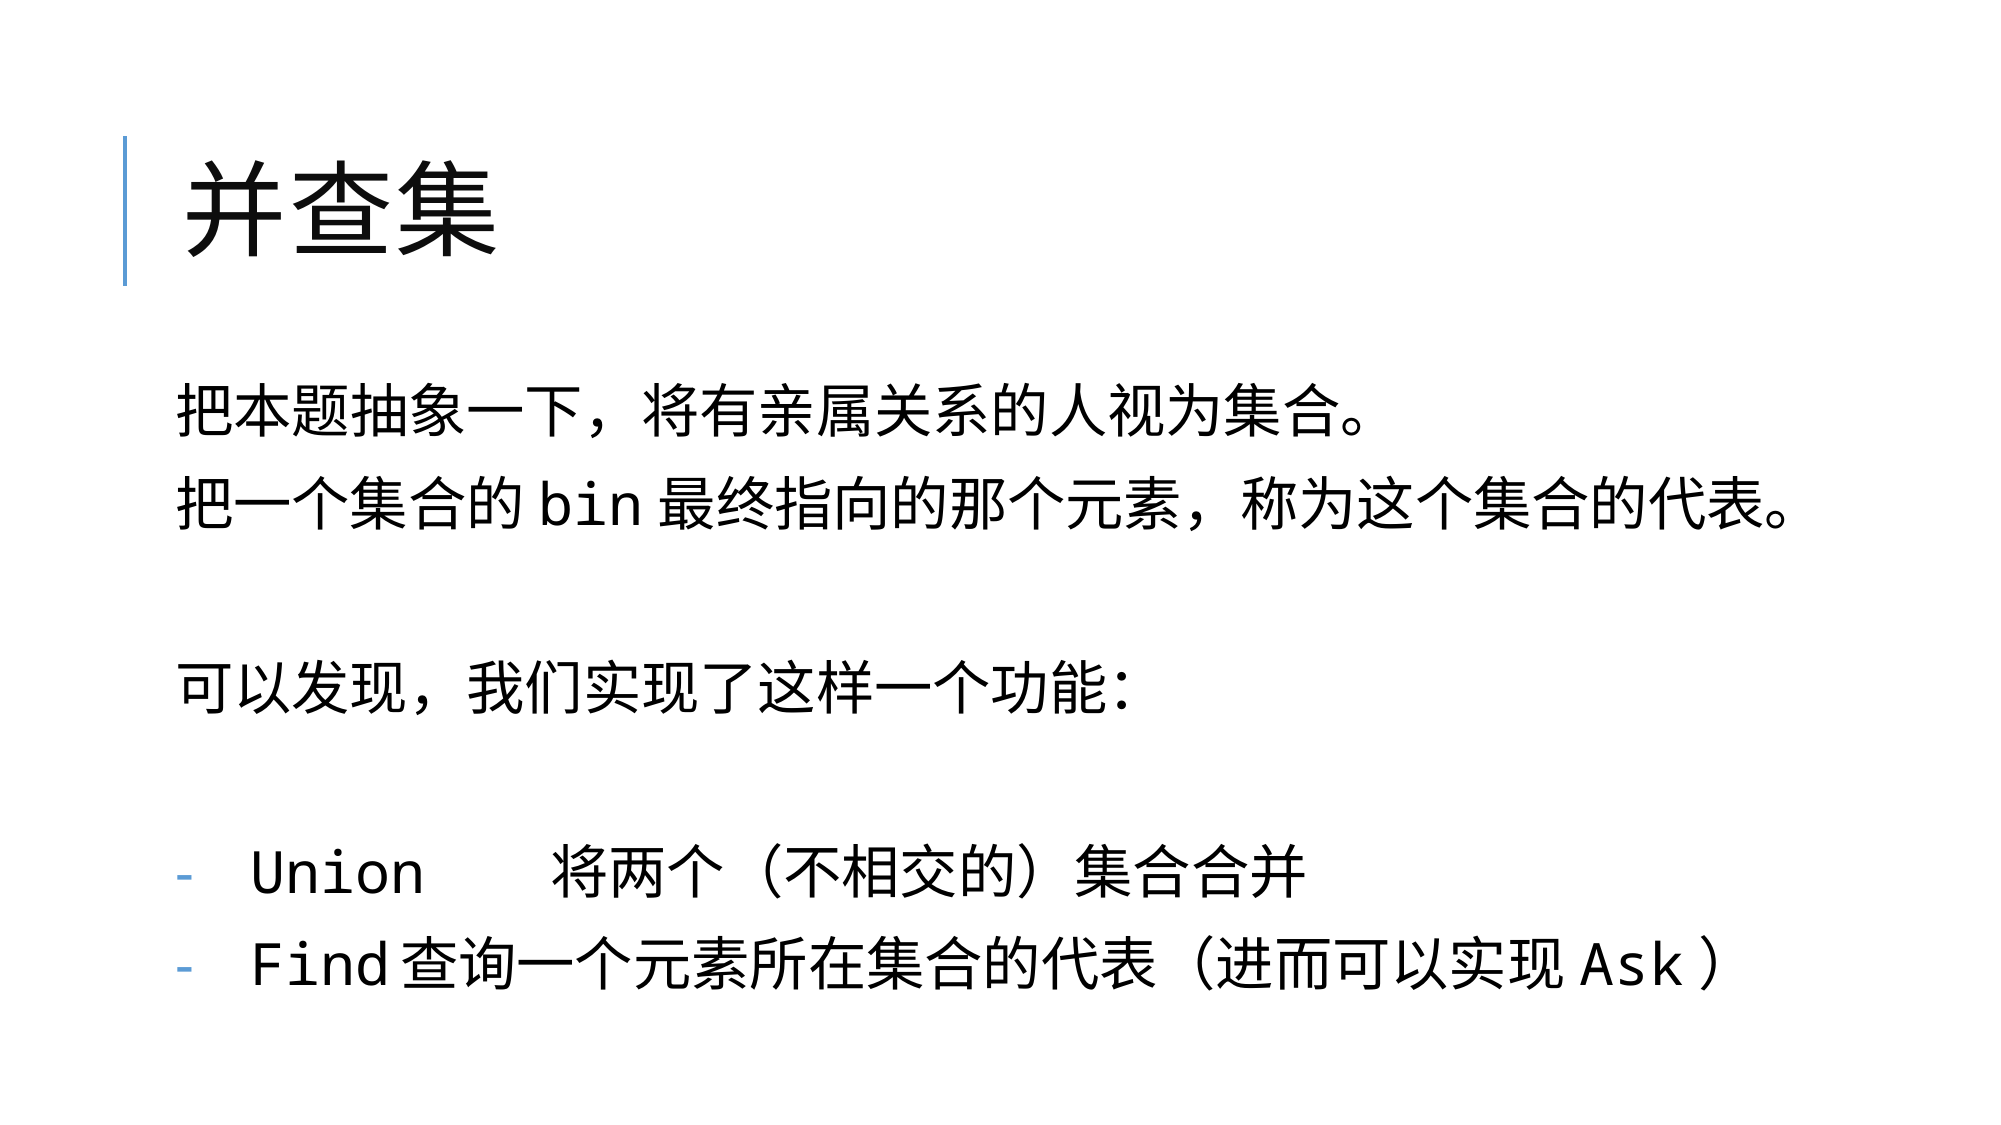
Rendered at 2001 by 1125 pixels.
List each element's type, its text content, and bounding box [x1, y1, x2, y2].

list 把本题抽象一下，将有亲属关系的人视为集合。 把一个集合的bin最终指向的那个元素，称为这个集合的代表。 可以发现，我们实现了这样一个功能： Union 将两个（不相交的）集合合并 Find 查询一个元素所在集合的代表（进而可以实现Ask） [168, 375, 1950, 1035]
title 并查集 [168, 96, 1763, 342]
